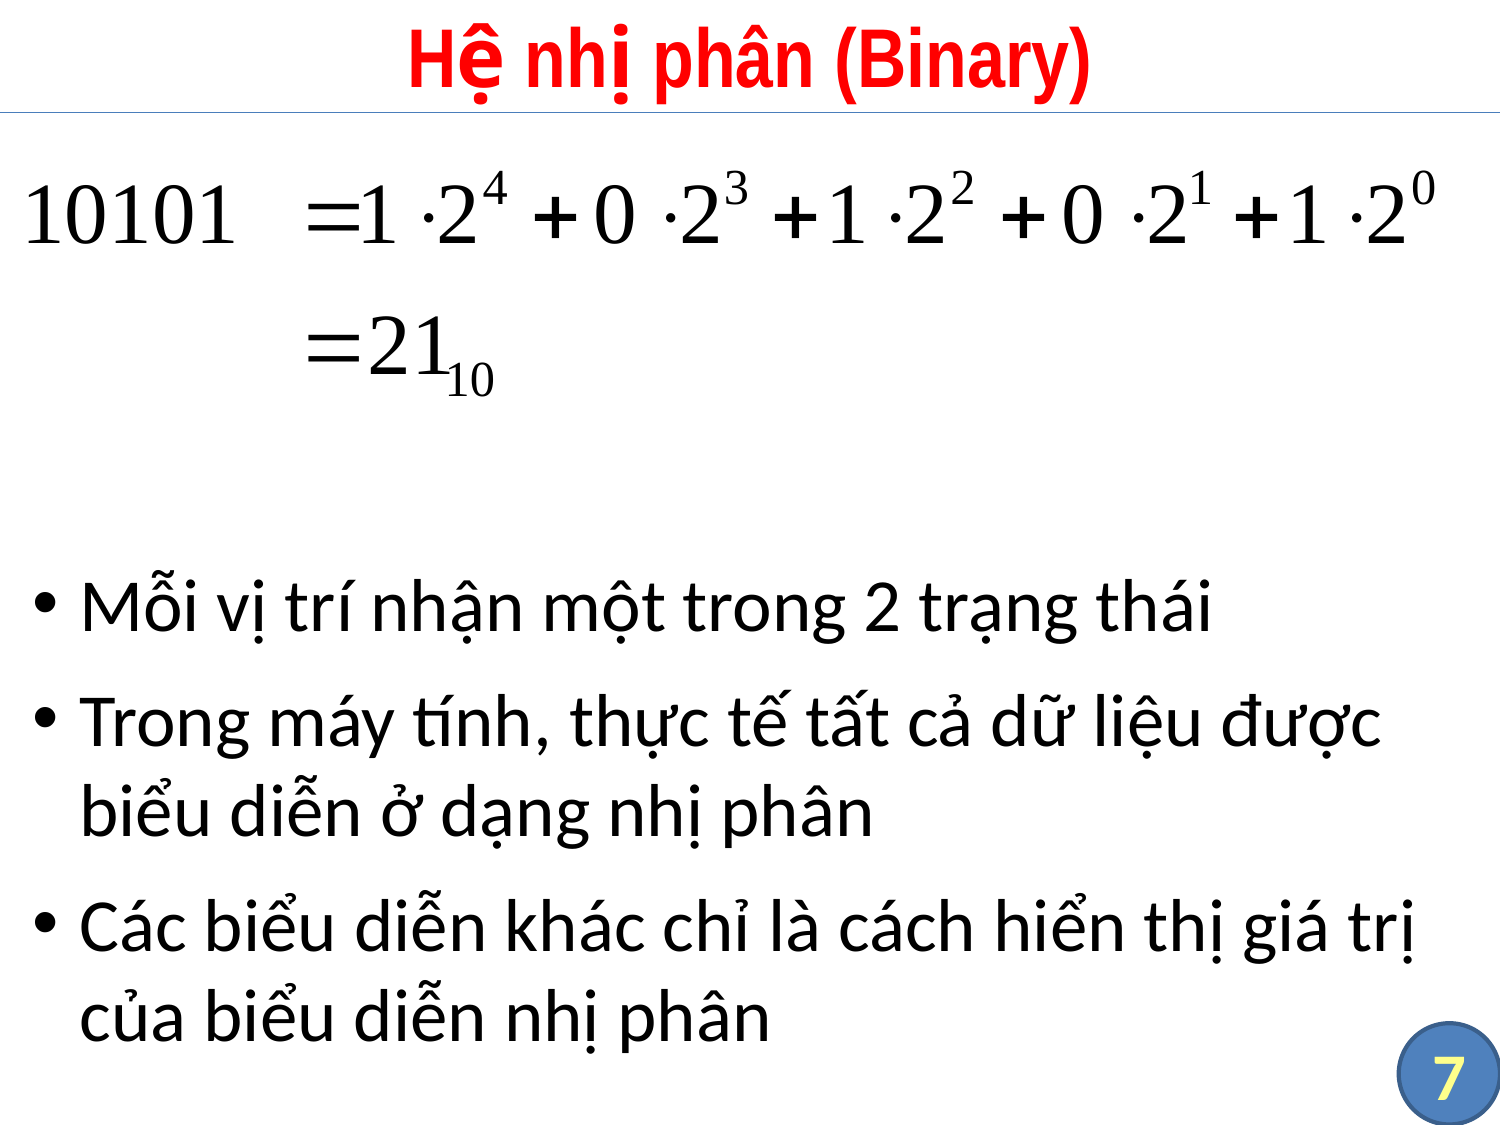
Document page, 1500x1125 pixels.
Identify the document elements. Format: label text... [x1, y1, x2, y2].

text_box Mỗi vị trí nhận một trong 2 trạng thái Trong máy tính, thực tế tất cả dữ liệu được biểu diễn ở dạng nhị phân Các biểu diễn khác chỉ là cách hiển thị giá trị của biểu diễn nhị phân [17, 548, 1475, 1064]
title Hệ nhị phân (Binary) [0, 0, 1500, 113]
slide_number 7 [1399, 1023, 1500, 1125]
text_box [17, 150, 1451, 413]
